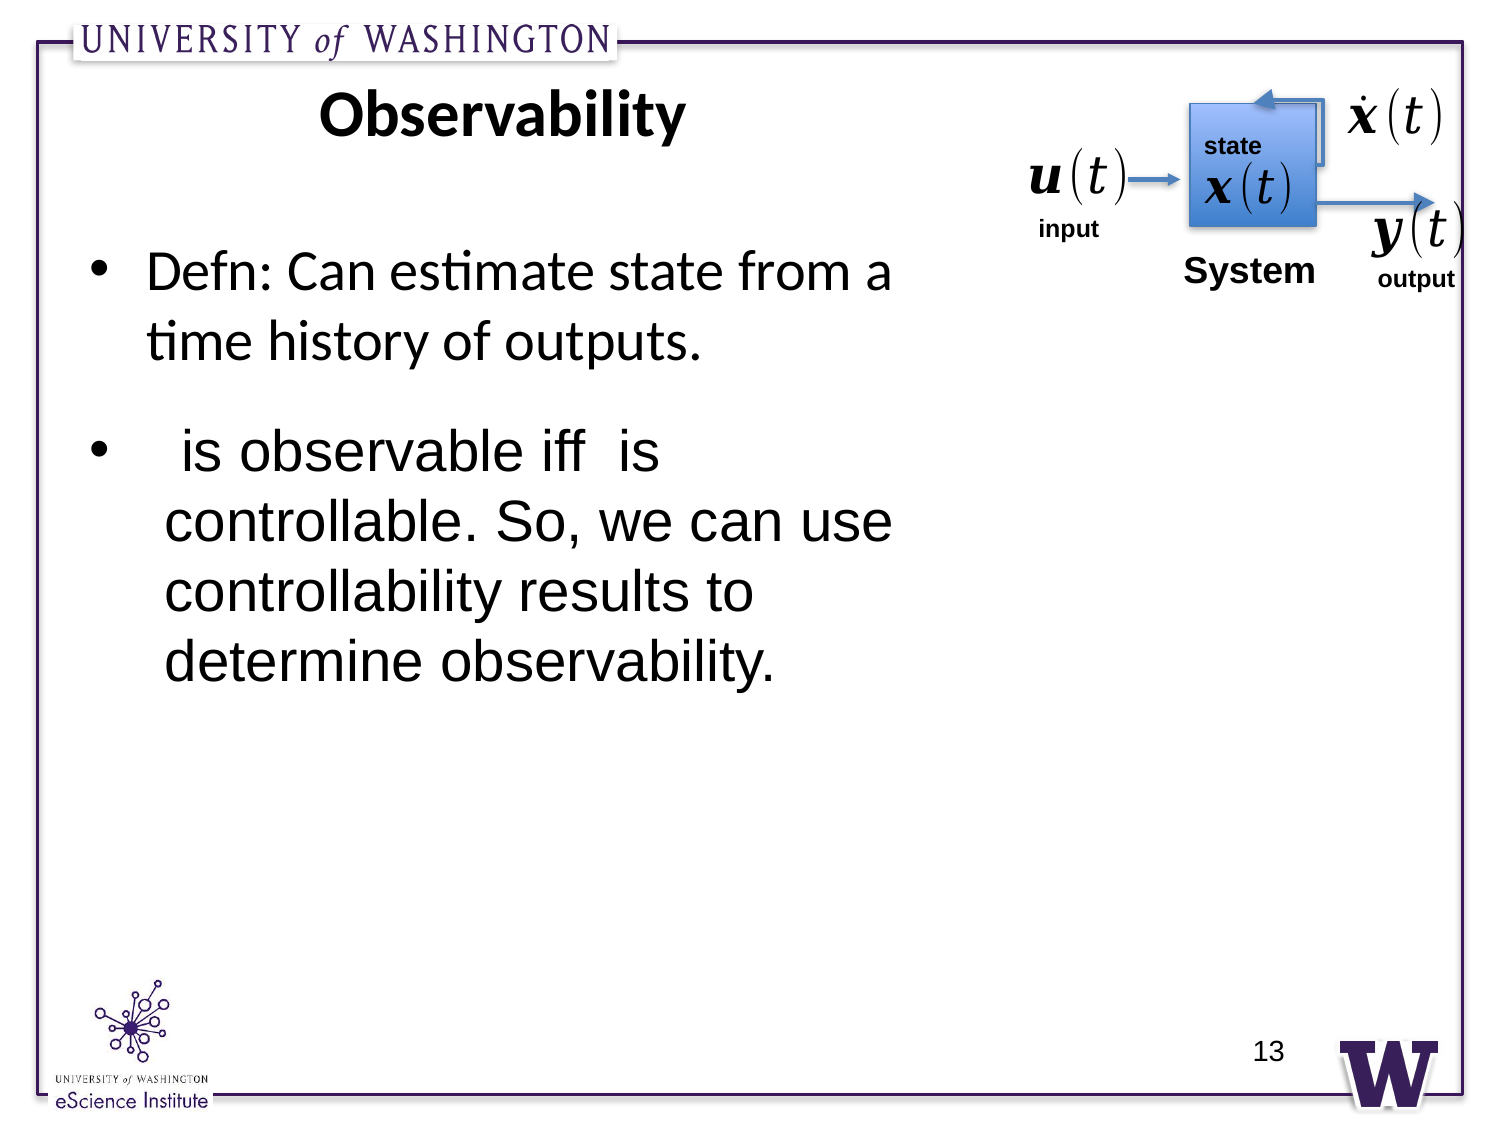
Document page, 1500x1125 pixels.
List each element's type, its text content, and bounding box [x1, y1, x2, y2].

title Observability [75, 62, 933, 200]
picture [81, 24, 609, 61]
picture [48, 978, 213, 1113]
list Defn: Can estimate state from a time history of outputs. [75, 224, 1009, 427]
picture [1340, 1041, 1438, 1107]
slide_number 13 [1237, 1025, 1325, 1085]
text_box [1026, 83, 1470, 303]
